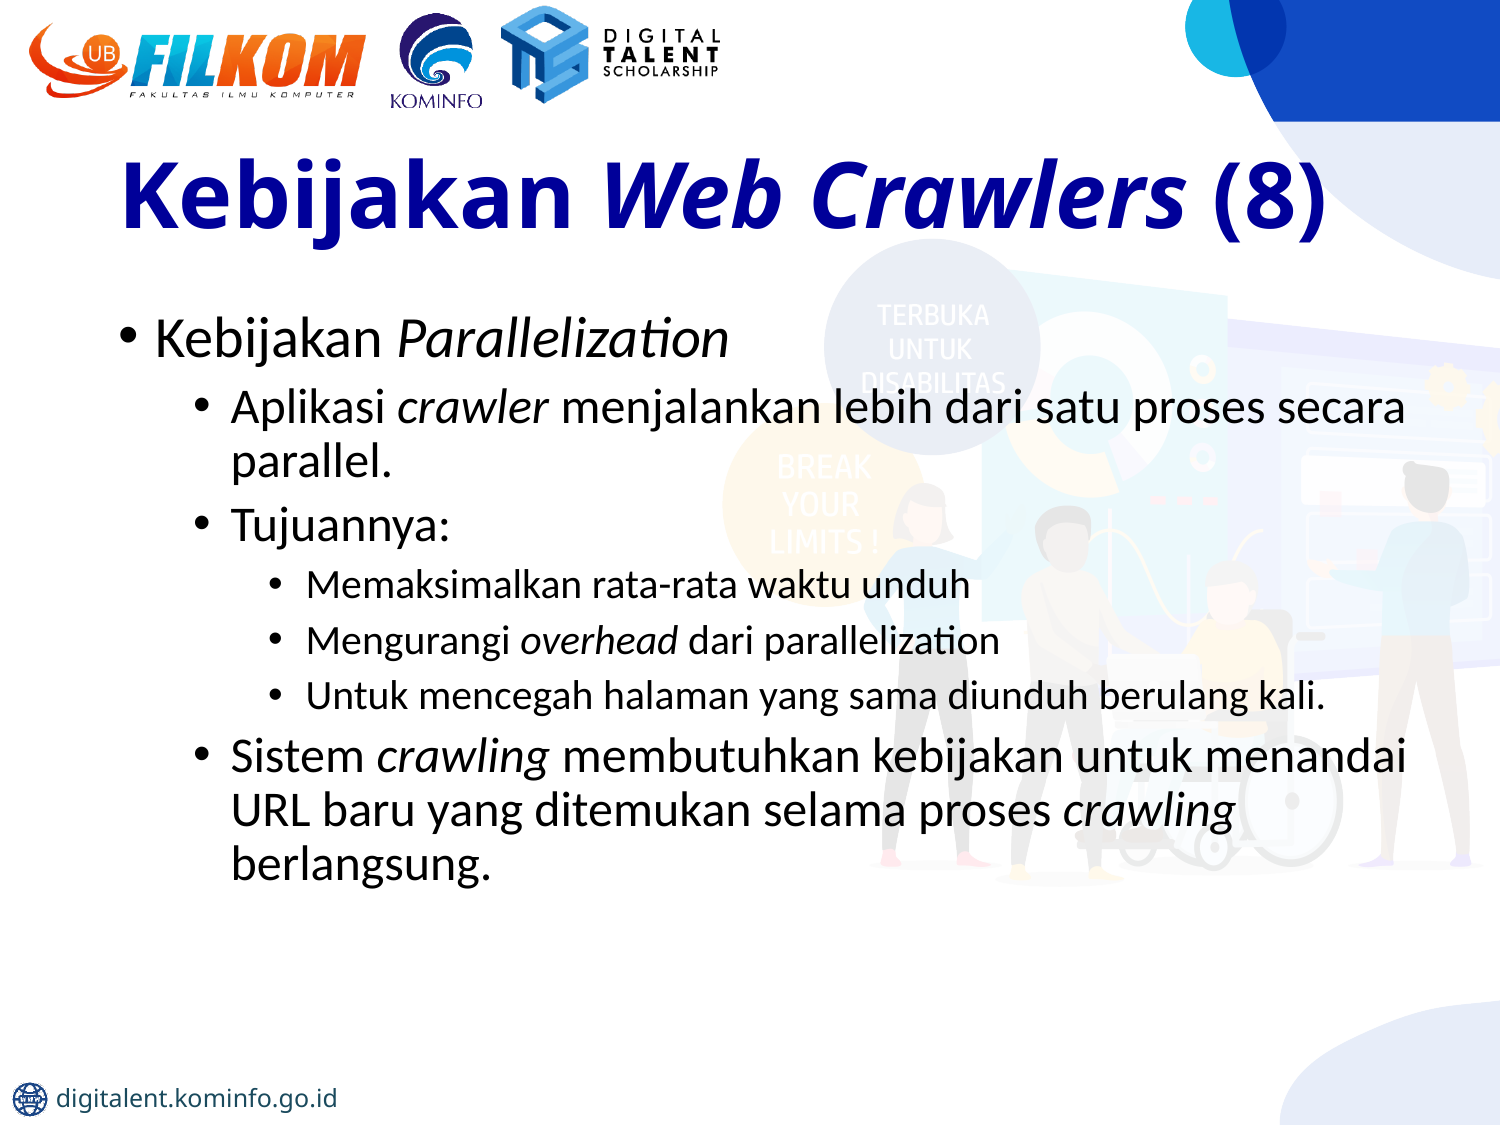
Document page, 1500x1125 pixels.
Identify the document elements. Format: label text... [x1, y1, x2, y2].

list Kebijakan Parallelization Aplikasi crawler menjalankan lebih dari satu proses secara parallel. Tujuannya: Memaksimalkan rata-rata waktu unduh Mengurangi overhead dari parallelization Untuk mencegah halaman yang sama diunduh berulang kali. Sistem crawling membutuhkan kebijakan untuk menandai URL baru yang ditemukan selama proses crawling berlangsung. [103, 299, 1500, 1014]
picture [483, 0, 1500, 121]
picture [29, 22, 366, 98]
title Kebijakan Web Crawlers (8) [103, 121, 1500, 278]
picture [11, 1081, 48, 1117]
picture [391, 13, 482, 108]
